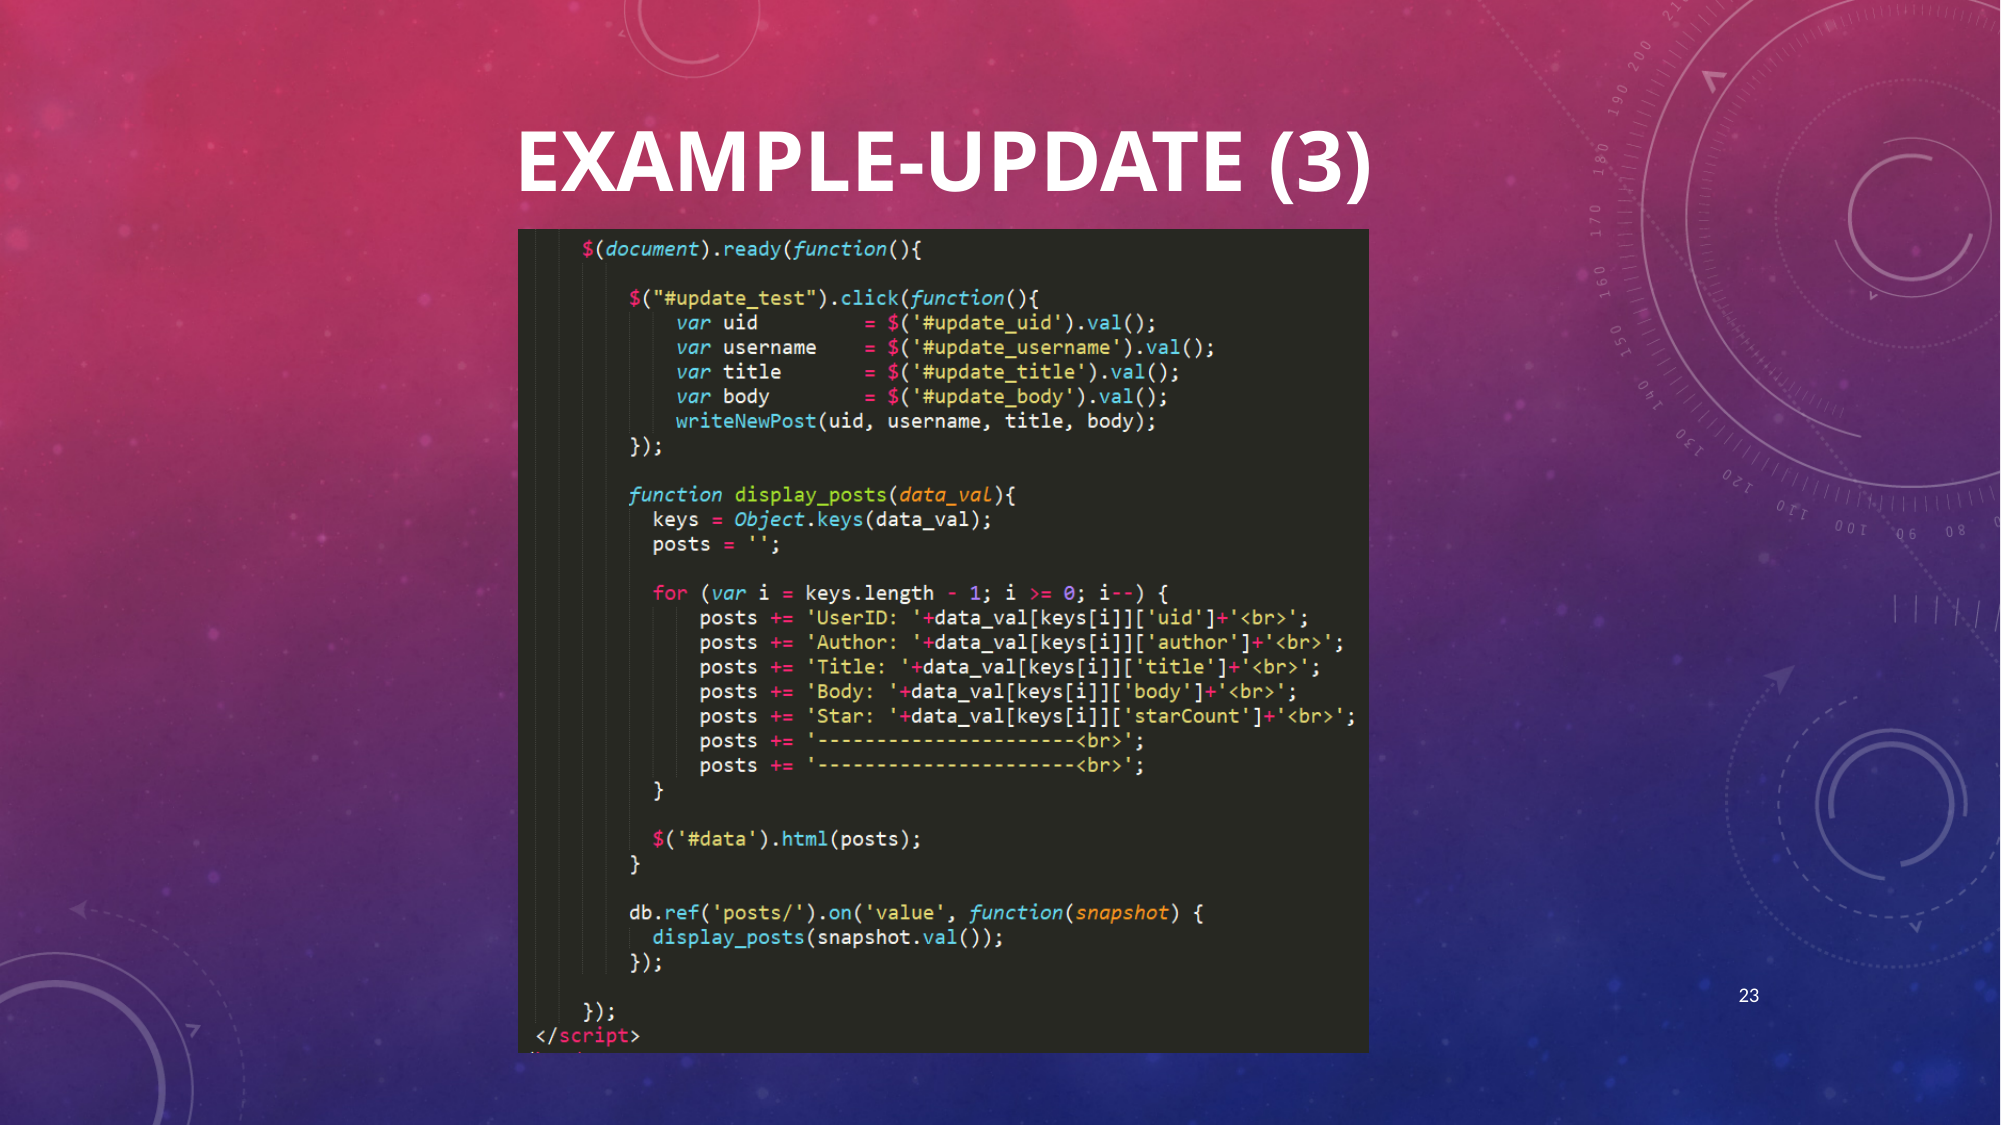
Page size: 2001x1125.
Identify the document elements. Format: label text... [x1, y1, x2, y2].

picture [0, 0, 2001, 1125]
title Example-UPdate (3) [112, 99, 1775, 216]
slide_number 23 [1684, 963, 1775, 1025]
